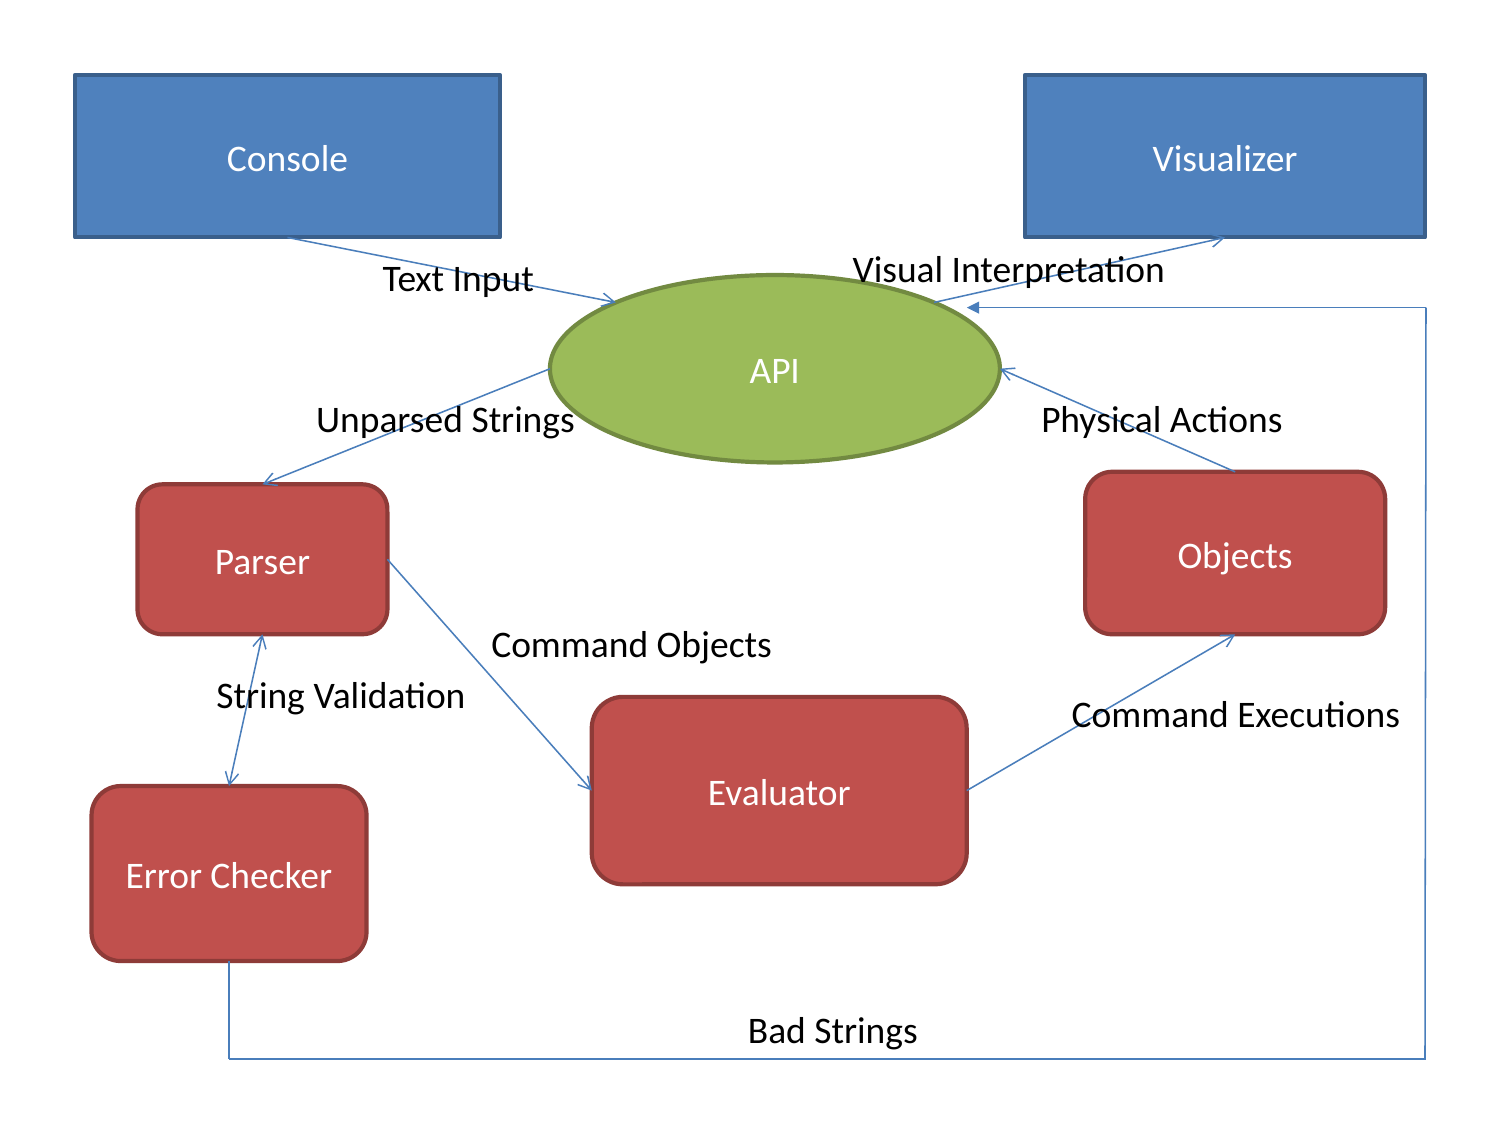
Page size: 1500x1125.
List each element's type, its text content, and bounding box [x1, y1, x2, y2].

text_box Command Objects [597, 612, 788, 673]
text_box Physical Actions [1240, 387, 1298, 448]
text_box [933, 237, 1226, 303]
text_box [999, 368, 1236, 472]
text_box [287, 237, 617, 303]
text_box Console [73, 73, 502, 239]
text_box Error Checker [89, 783, 369, 964]
text_box Bad Strings [733, 998, 934, 1058]
text_box API [547, 272, 1002, 465]
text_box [228, 634, 263, 787]
text_box Parser [135, 482, 390, 637]
text_box String Validation [267, 664, 382, 724]
text_box Visual Interpretation [837, 237, 931, 298]
text_box Unparsed Strings [554, 387, 591, 448]
text_box String Validation [201, 664, 223, 724]
text_box Objects [1083, 469, 1388, 637]
text_box Visualizer [1023, 73, 1427, 239]
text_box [387, 559, 592, 791]
text_box Command Executions [1240, 682, 1416, 742]
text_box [966, 634, 1236, 791]
text_box Evaluator [589, 694, 969, 887]
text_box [262, 368, 551, 485]
